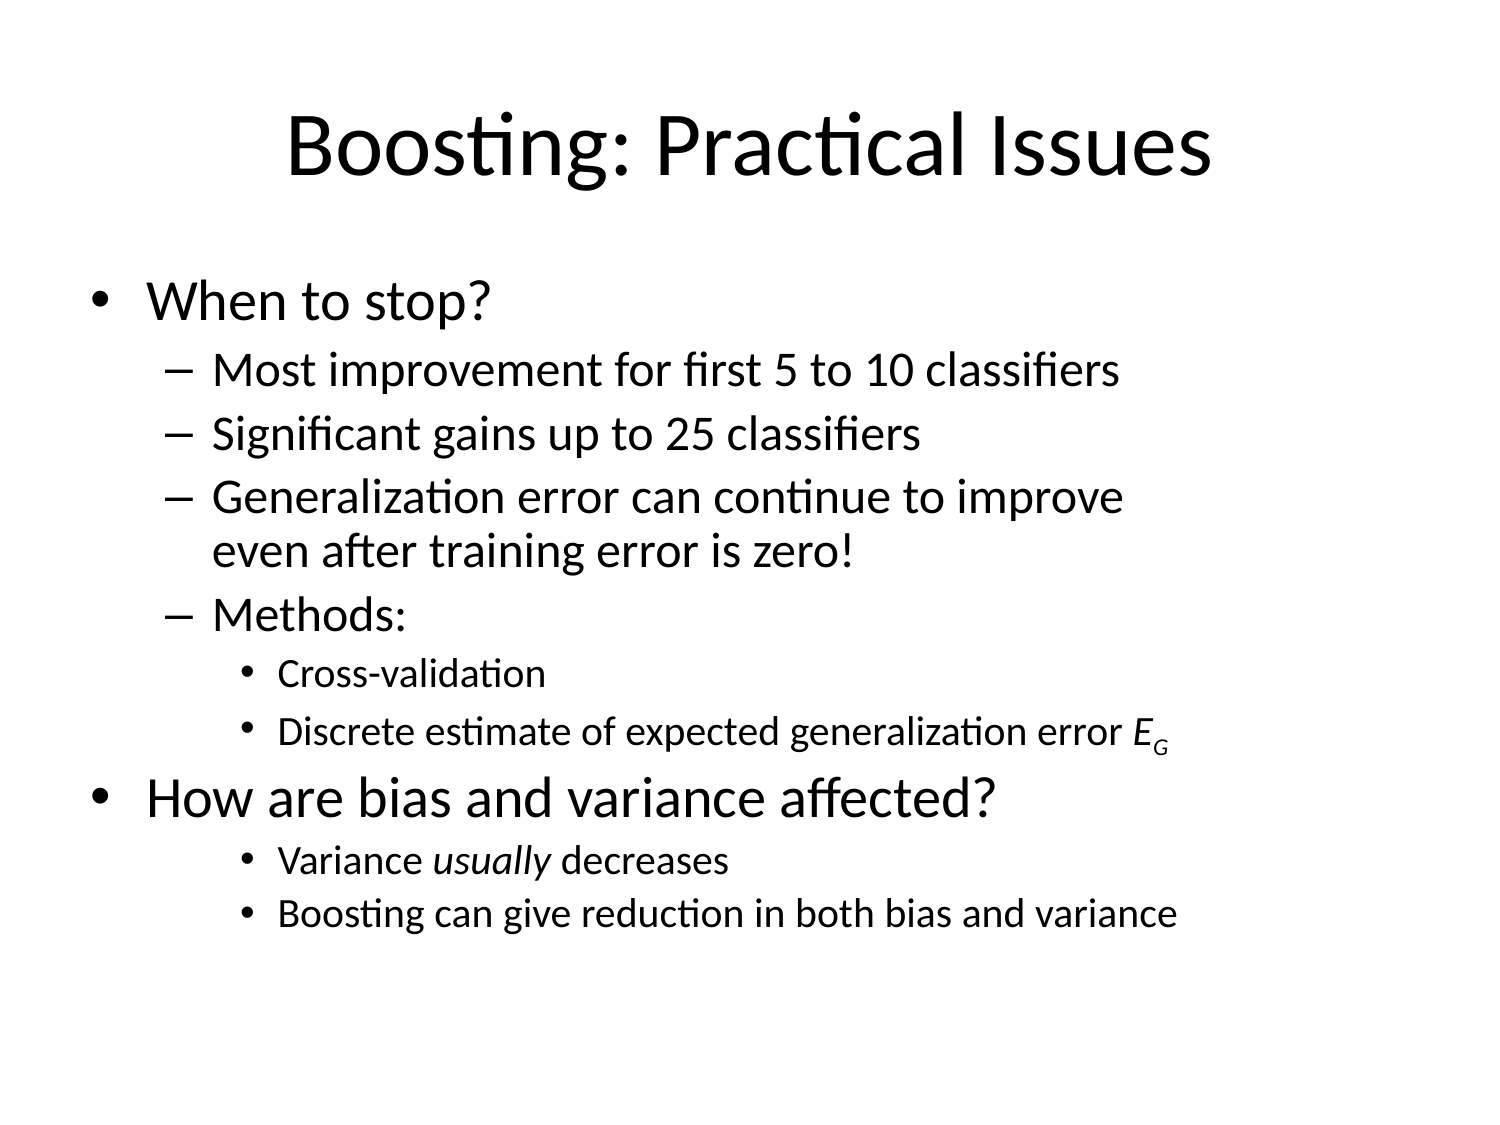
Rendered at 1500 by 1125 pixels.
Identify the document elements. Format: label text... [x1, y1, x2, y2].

list When to stop? Most improvement for first 5 to 10 classifiers Significant gains up to 25 classifiers Generalization error can continue to improve even after training error is zero! Methods: Cross-validation Discrete estimate of expected generalization error EG How are bias and variance affected? Variance usually decreases Boosting can give reduction in both bias and variance [75, 262, 1425, 1005]
title Boosting: Practical Issues [75, 45, 1425, 233]
